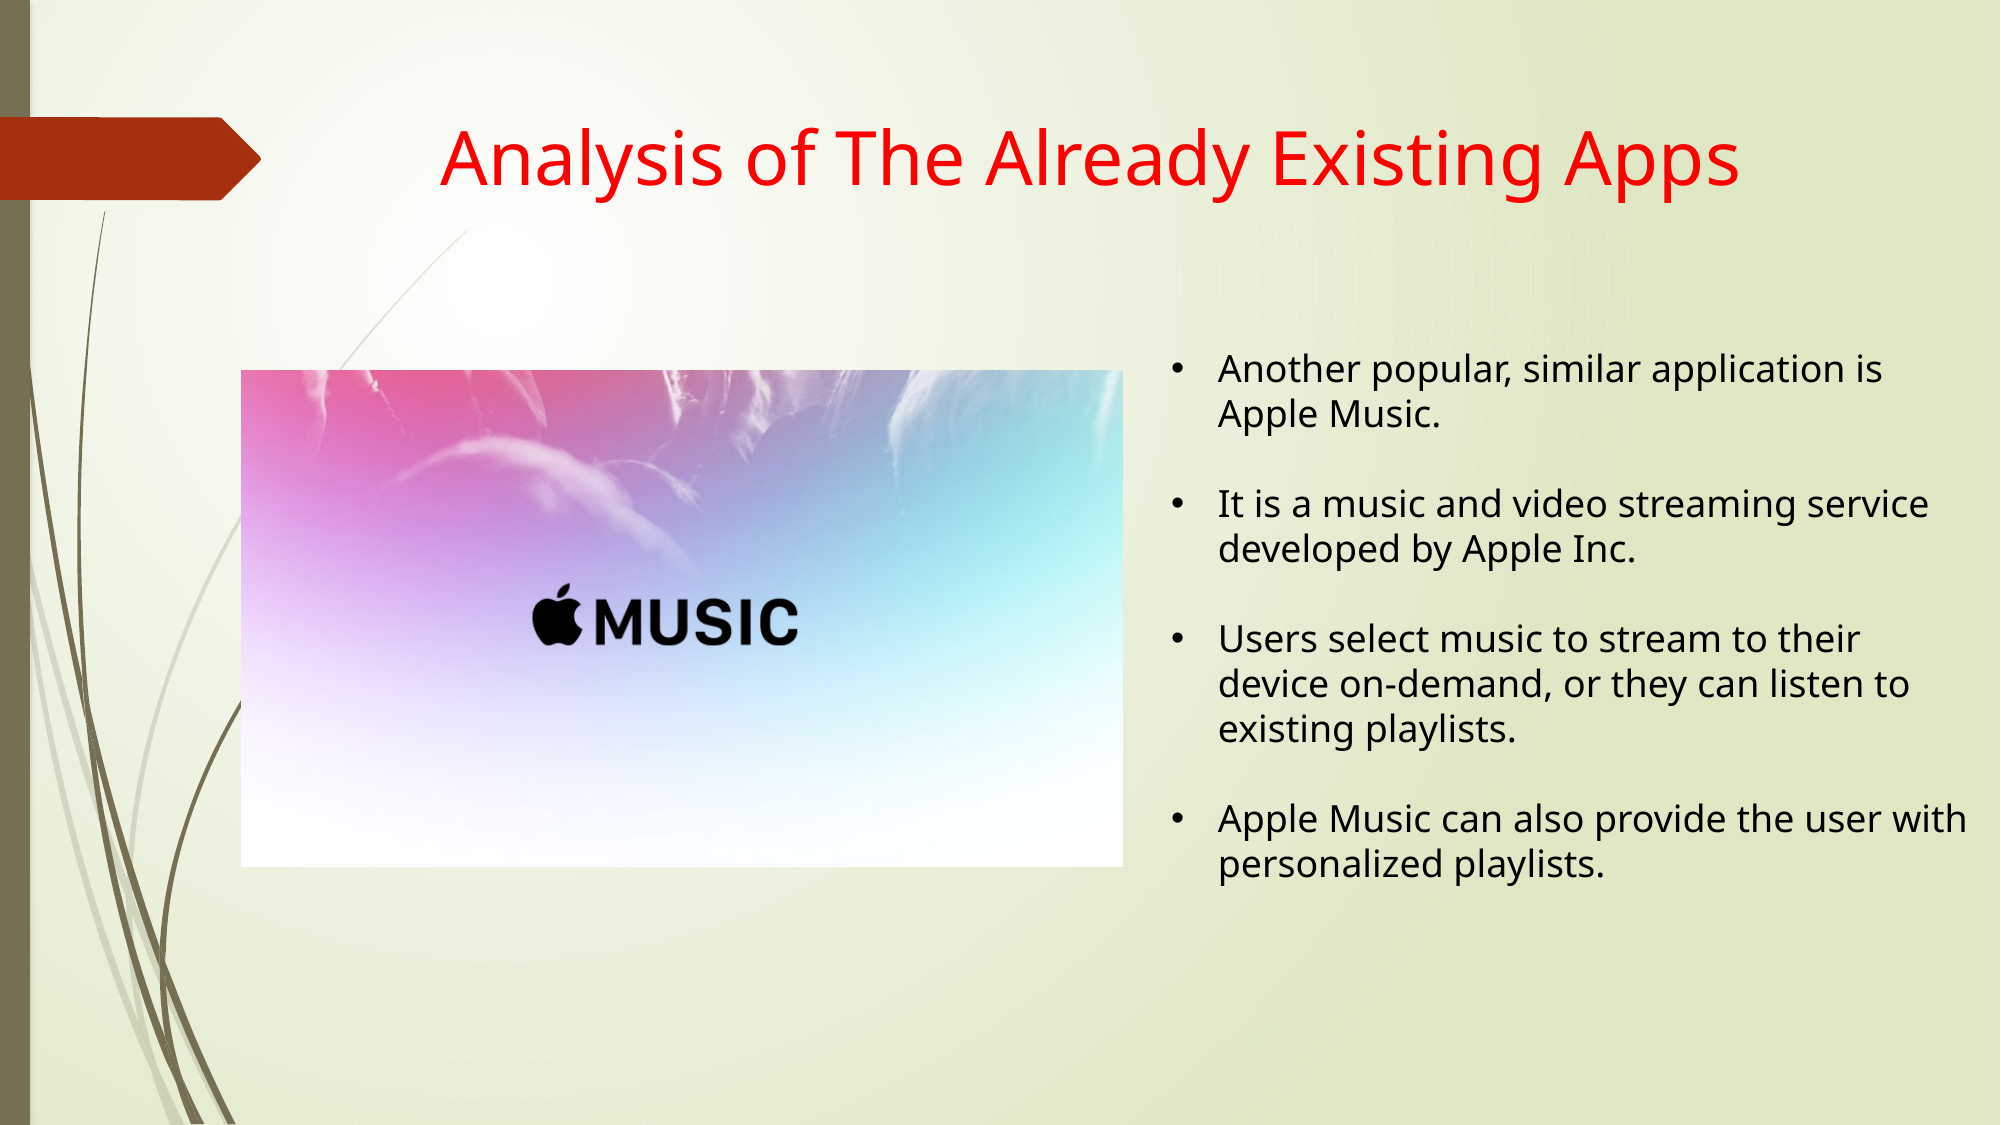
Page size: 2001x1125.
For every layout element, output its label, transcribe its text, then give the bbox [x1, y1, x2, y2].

title Analysis of The Already Existing Apps [425, 102, 1888, 313]
picture [241, 370, 1123, 867]
text_box Another popular, similar application is Apple Music. It is a music and video streaming service developed by Apple Inc. Users select music to stream to their device on-demand, or they can listen to existing playlists. Apple Music can also provide the user with personalized playlists. [1156, 338, 1990, 893]
